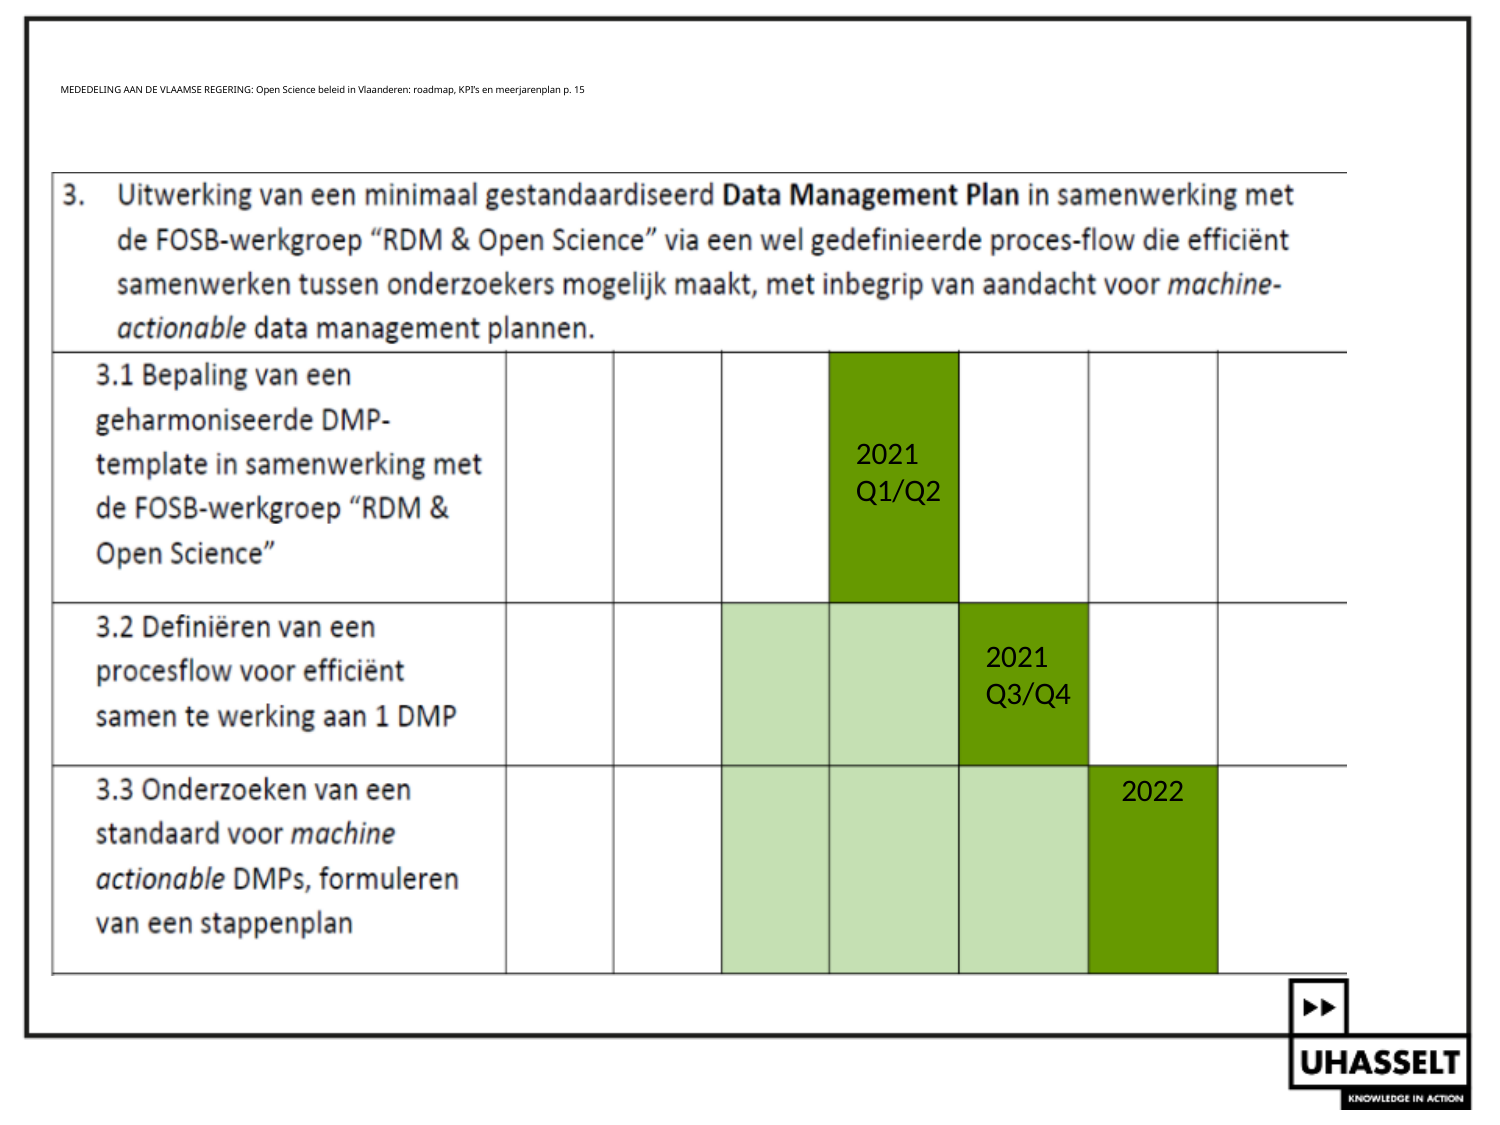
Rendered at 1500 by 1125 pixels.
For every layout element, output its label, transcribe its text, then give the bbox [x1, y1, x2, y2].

title MEDEDELING AAN DE VLAAMSE REGERING: Open Science beleid in Vlaanderen: roadmap, KPI’s en meerjarenplan p. 15 [45, 57, 1455, 122]
picture [20, 12, 1476, 1110]
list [49, 172, 1347, 977]
